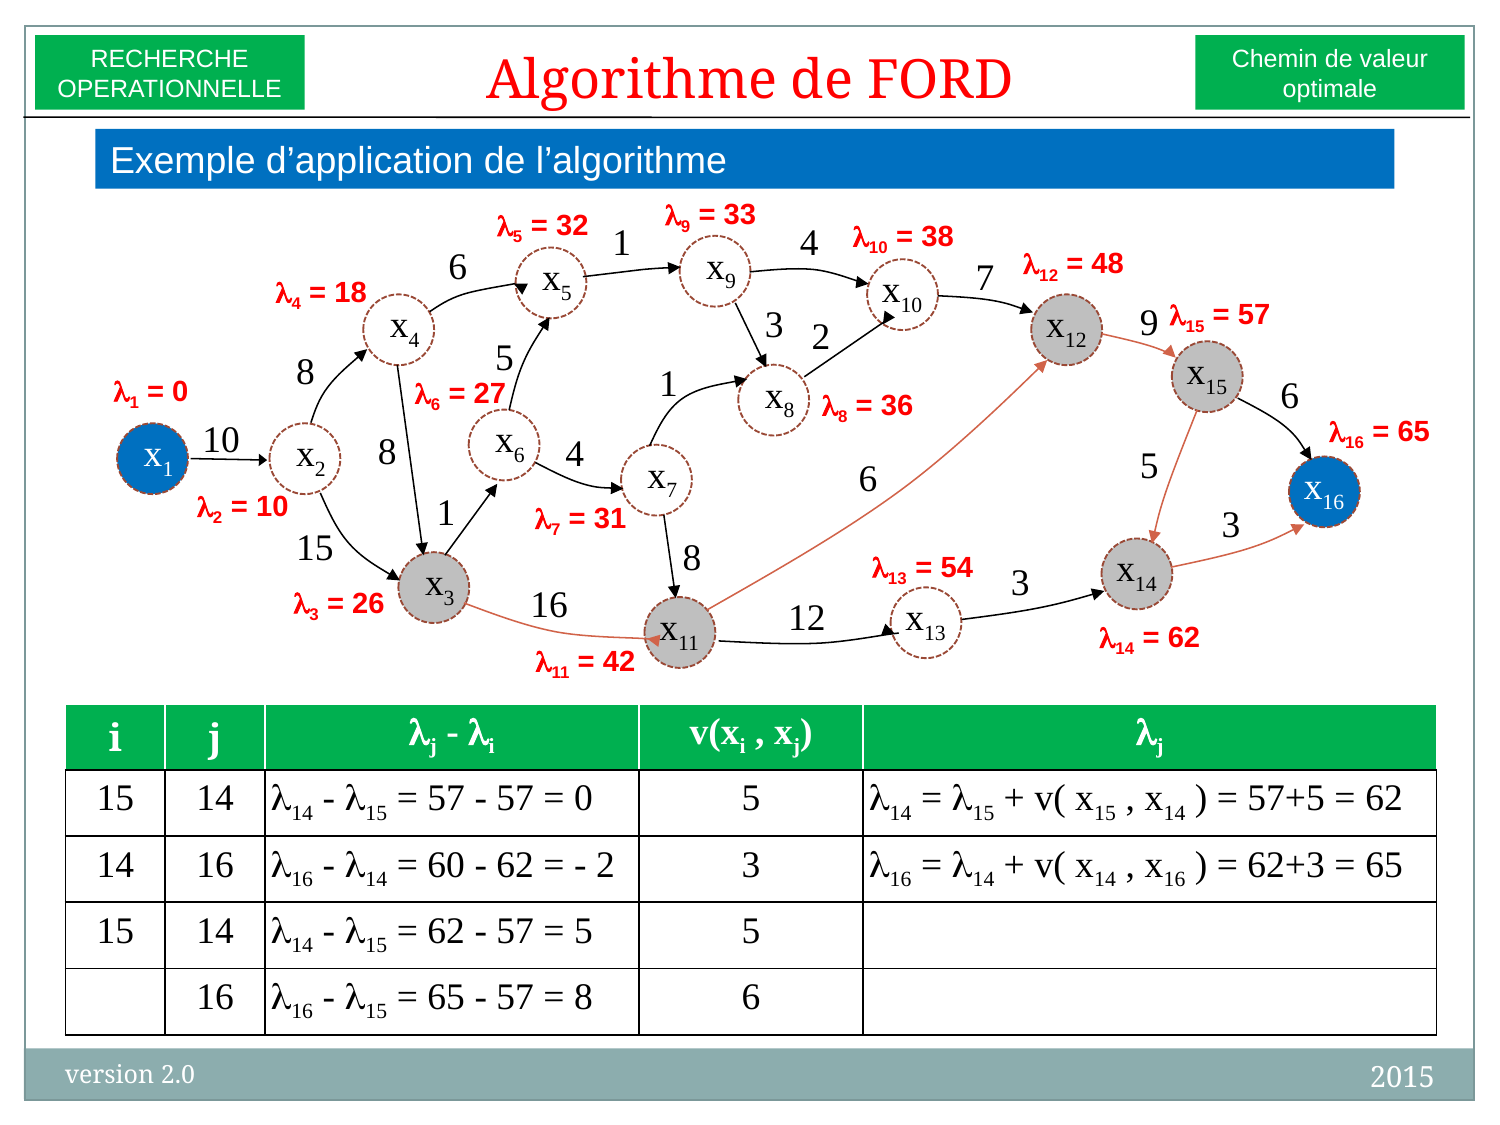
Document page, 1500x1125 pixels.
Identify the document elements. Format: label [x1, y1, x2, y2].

table_cell [864, 837, 1436, 901]
table_cell [166, 969, 264, 1034]
table_cell [864, 903, 1436, 968]
table_cell [640, 969, 862, 1034]
table_cell [864, 969, 1436, 1034]
table_cell [166, 903, 264, 968]
footer [50, 1051, 638, 1112]
table_cell [66, 903, 164, 968]
table_header [66, 705, 164, 769]
slide_number [950, 1050, 1450, 1111]
table_cell [640, 837, 862, 901]
table_cell [266, 903, 638, 968]
table_cell [66, 969, 164, 1034]
table_cell [640, 771, 862, 835]
table_cell [166, 771, 264, 835]
table_cell [166, 837, 264, 901]
table_cell [266, 837, 638, 901]
table_cell [864, 771, 1436, 835]
text_box [90, 128, 1441, 690]
table_header [266, 705, 638, 769]
table_header [166, 705, 264, 769]
table_header [864, 705, 1436, 769]
title [316, 37, 1184, 116]
table_cell [66, 771, 164, 835]
text_box [35, 35, 305, 110]
text_box [1195, 35, 1465, 110]
table_header [640, 705, 862, 769]
table_cell [266, 771, 638, 835]
table_cell [640, 903, 862, 968]
table_cell [266, 969, 638, 1034]
table_cell [66, 837, 164, 901]
